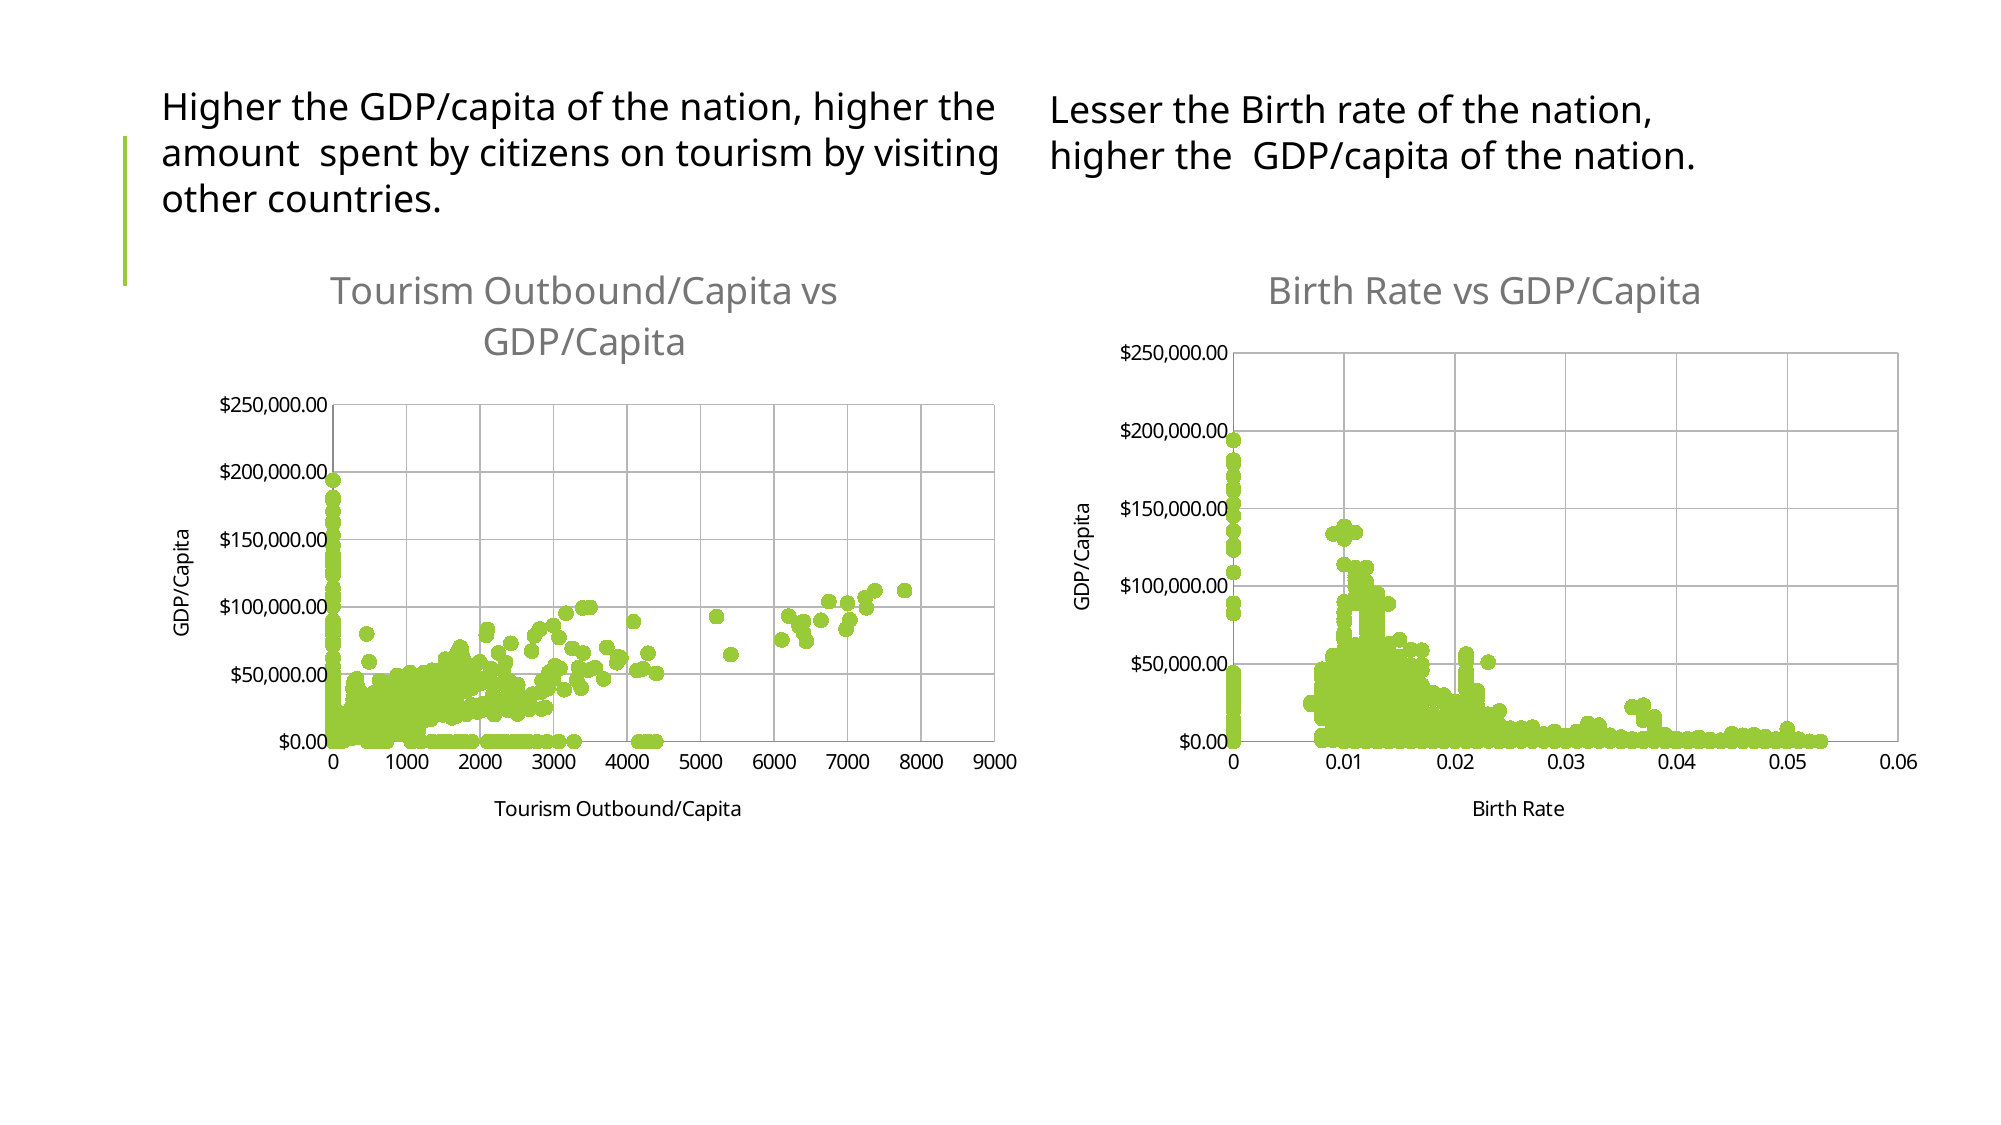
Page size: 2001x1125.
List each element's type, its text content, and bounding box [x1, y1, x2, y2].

text_box Lesser the Birth rate of the nation, higher the GDP/capita of the nation. [1047, 83, 1742, 177]
title Higher the GDP/capita of the nation, higher the amount spent by citizens on tourism by visiting other countries. [159, 56, 1010, 226]
chart [133, 231, 1936, 854]
